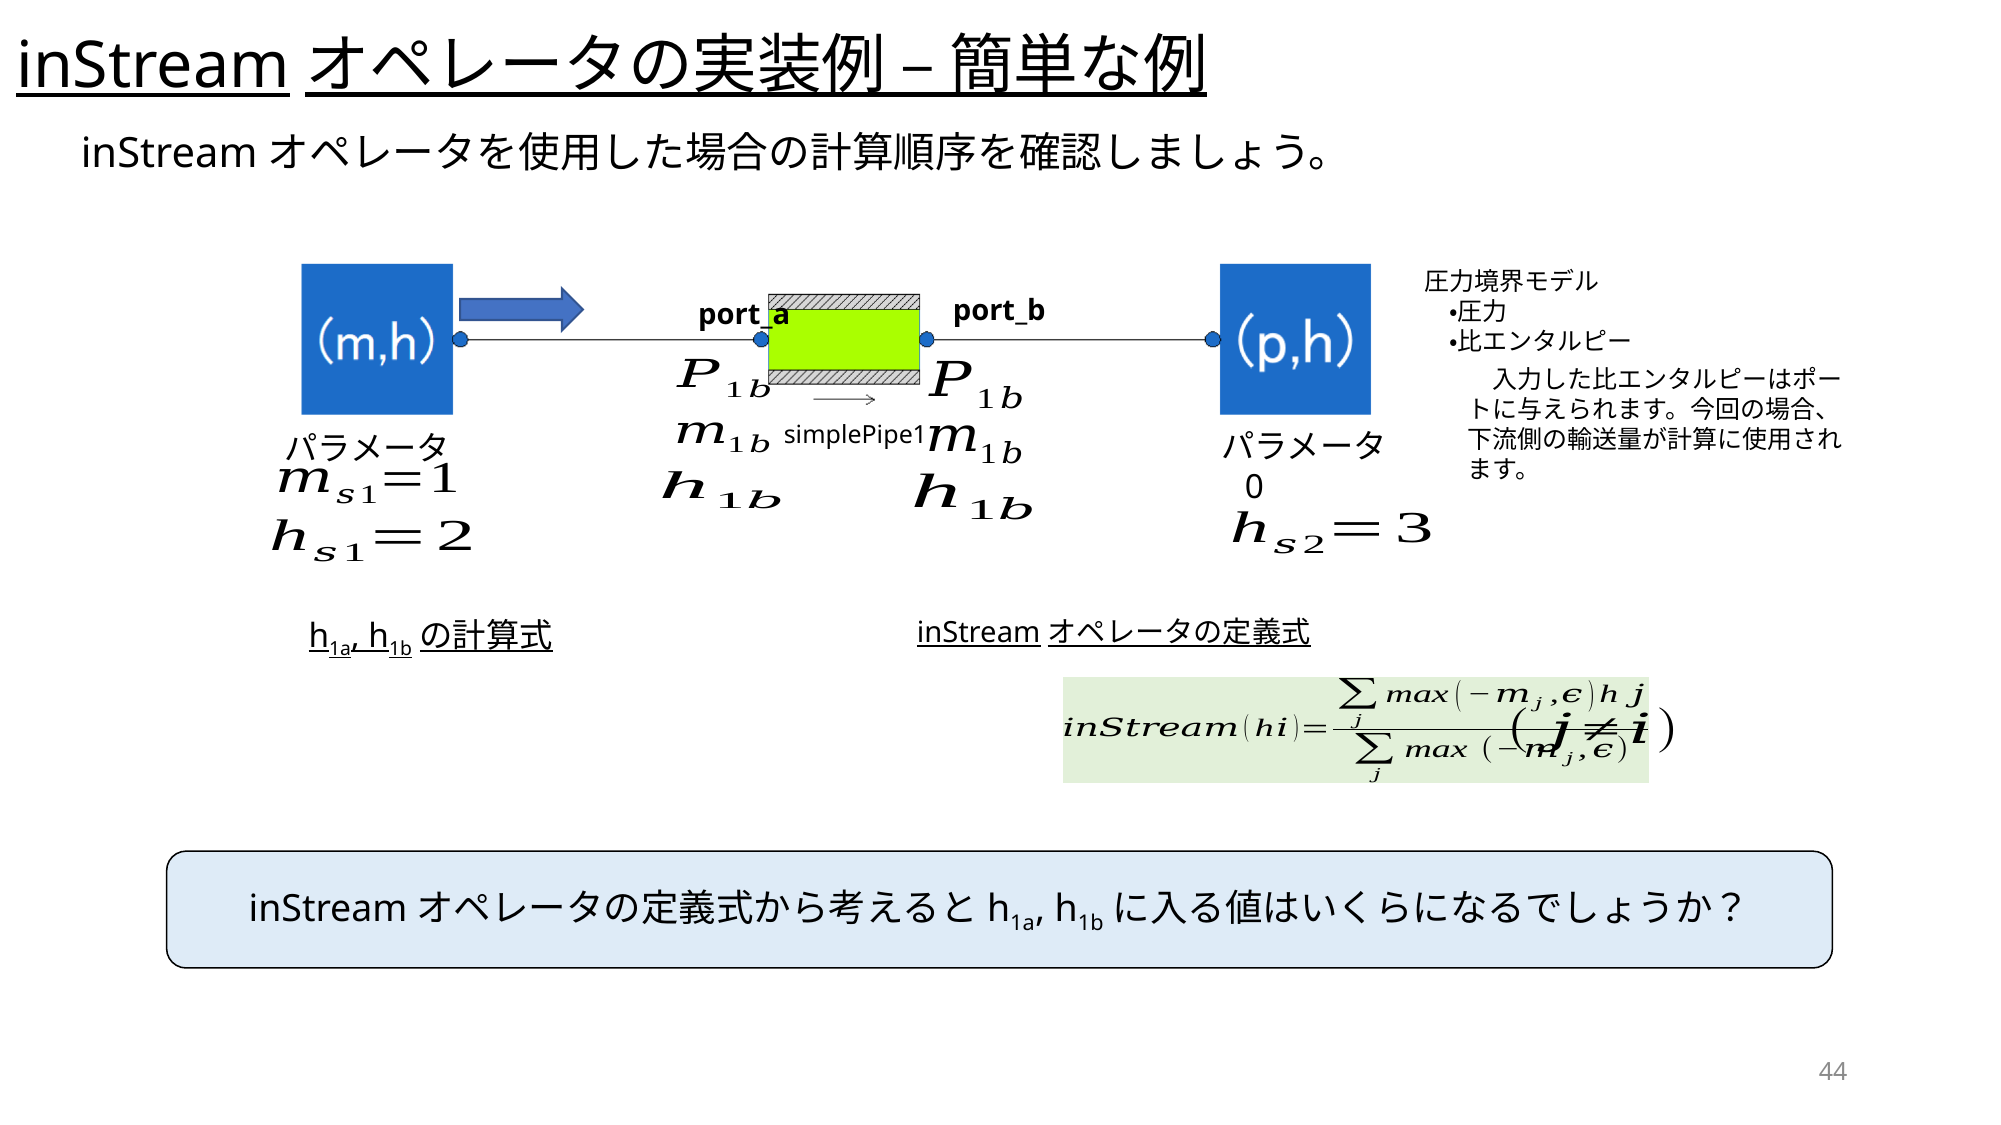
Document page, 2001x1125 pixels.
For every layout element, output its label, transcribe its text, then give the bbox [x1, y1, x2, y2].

text_box inStreamオペレータの定義式から考えるとh1a, h1bに入る値はいくらになるでしょうか？ [166, 850, 1833, 969]
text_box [1062, 677, 1678, 784]
text_box simplePipe1 [787, 424, 910, 457]
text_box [658, 353, 787, 514]
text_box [910, 353, 1038, 526]
text_box パラメータ [269, 420, 465, 475]
text_box 入力した比エンタルピーはポートに与えられます。今回の場合、下流側の輸送量が計算に使用されます。 [1453, 355, 1863, 491]
text_box inStreamオペレータを使用した場合の計算順序を確認しましょう。 [66, 118, 1934, 184]
slide_number 44 [1412, 1042, 1863, 1103]
text_box 圧力境界モデル ・圧力 ・比エンタルピー [1409, 257, 1649, 393]
text_box パラメータ [1206, 418, 1402, 473]
text_box h1a, h1bの計算式 [293, 606, 568, 667]
picture [290, 255, 1382, 424]
text_box inStreamオペレータの定義式 [902, 606, 1326, 657]
text_box inStreamオペレータの実装例 – 簡単な例 [8, 14, 1216, 109]
